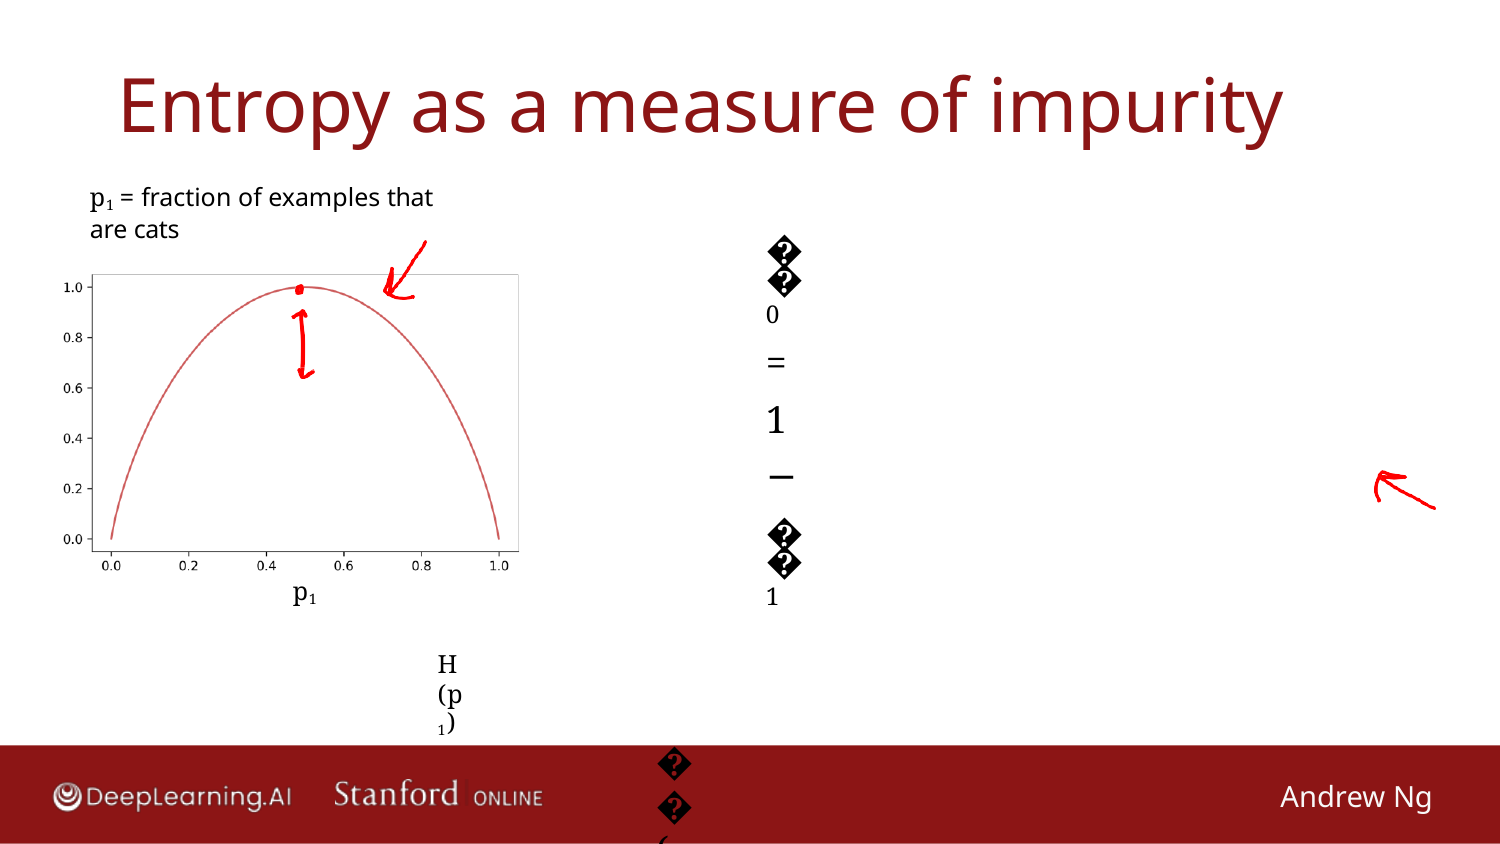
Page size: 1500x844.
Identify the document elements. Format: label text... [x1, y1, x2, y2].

text_box p1 = fraction of examples that are cats 𝑝0 = 1 − 𝑝1 H(p1) 𝐻(𝑝1 ) = −𝑝1𝑙𝑜𝑔2(𝑝1) − 𝑝0𝑙𝑜𝑔2(𝑝0) = −𝑝1 𝑙𝑜𝑔2(𝑝1) − (1 − 𝑝1)𝑙𝑜𝑔2(1 − 𝑝1) Note: “0 log(0)” = 0 [79, 180, 1417, 844]
picture [51, 770, 79, 825]
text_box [291, 240, 427, 379]
title Entropy as a measure of impurity [95, 55, 1405, 180]
footer Andrew Ng [1278, 774, 1445, 844]
picture [52, 265, 527, 582]
picture [1374, 470, 1436, 510]
